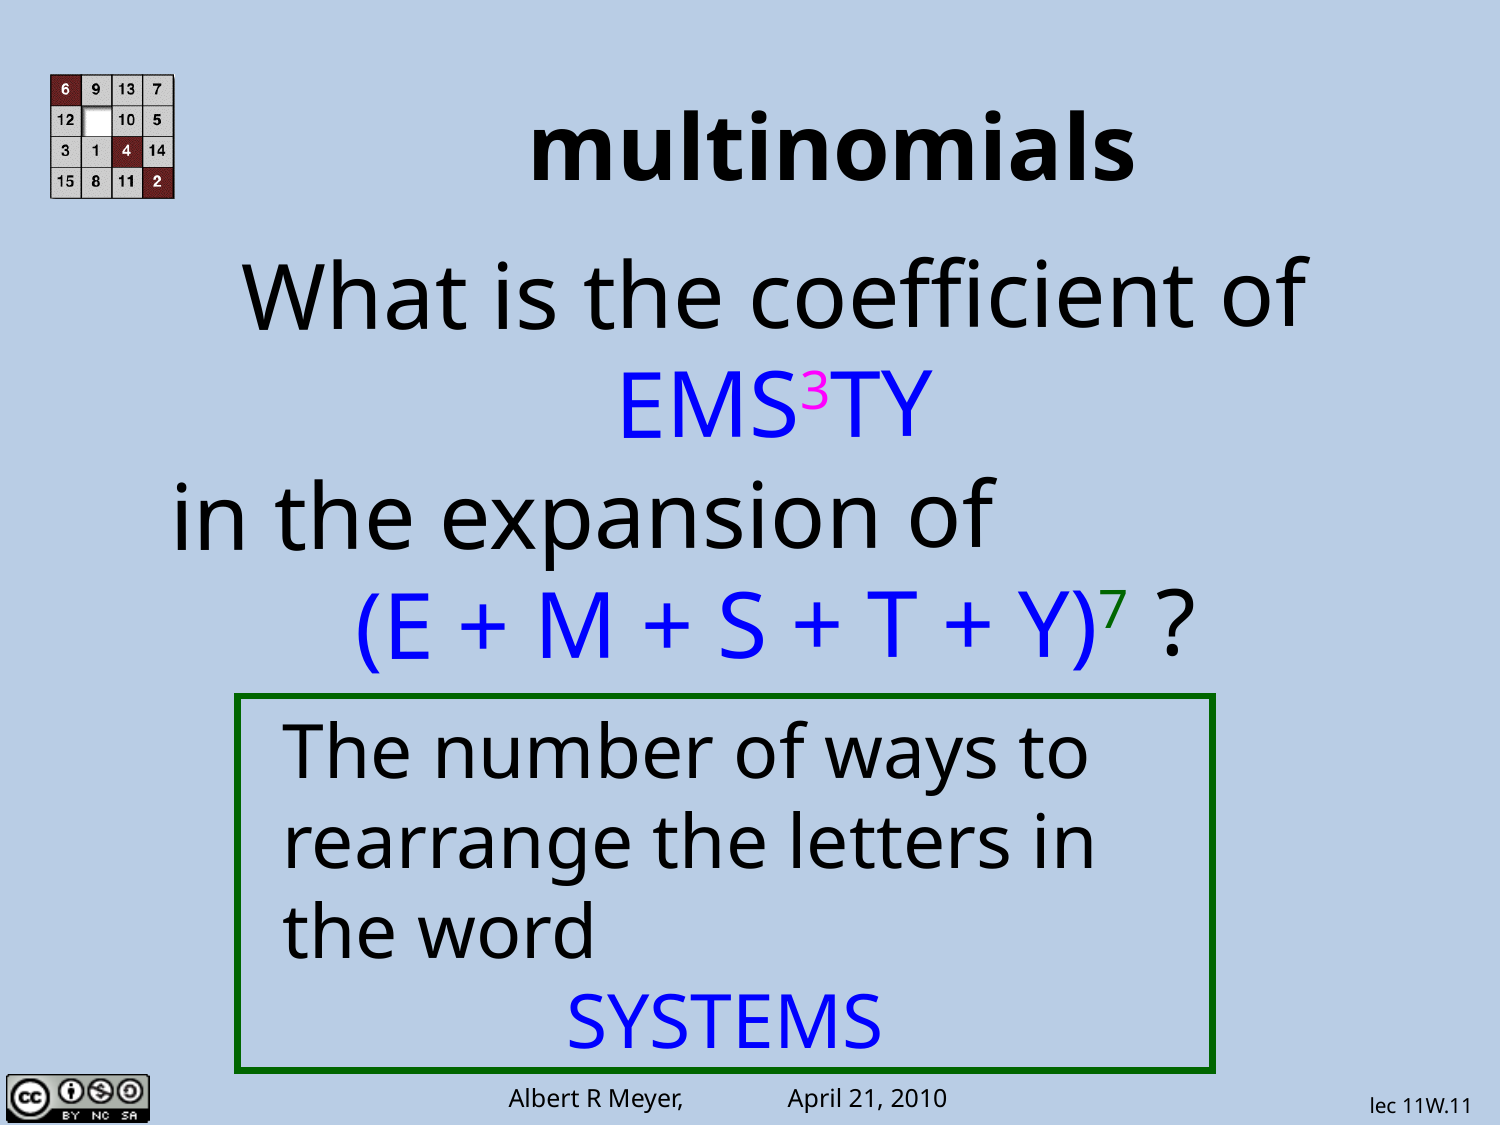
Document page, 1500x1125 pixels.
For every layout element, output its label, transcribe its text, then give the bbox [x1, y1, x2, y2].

picture [50, 74, 175, 199]
text_box multinomials [512, 50, 1338, 238]
text_box What is the coefficient of EMS3TY in the expansion of (E + M + S + T + Y)7 ? [123, 221, 1427, 690]
text_box The number of ways to rearrange the letters in the word SYSTEMS [237, 695, 1213, 1071]
picture [6, 1074, 150, 1123]
text_box lec 11W.11 [1049, 1084, 1488, 1125]
